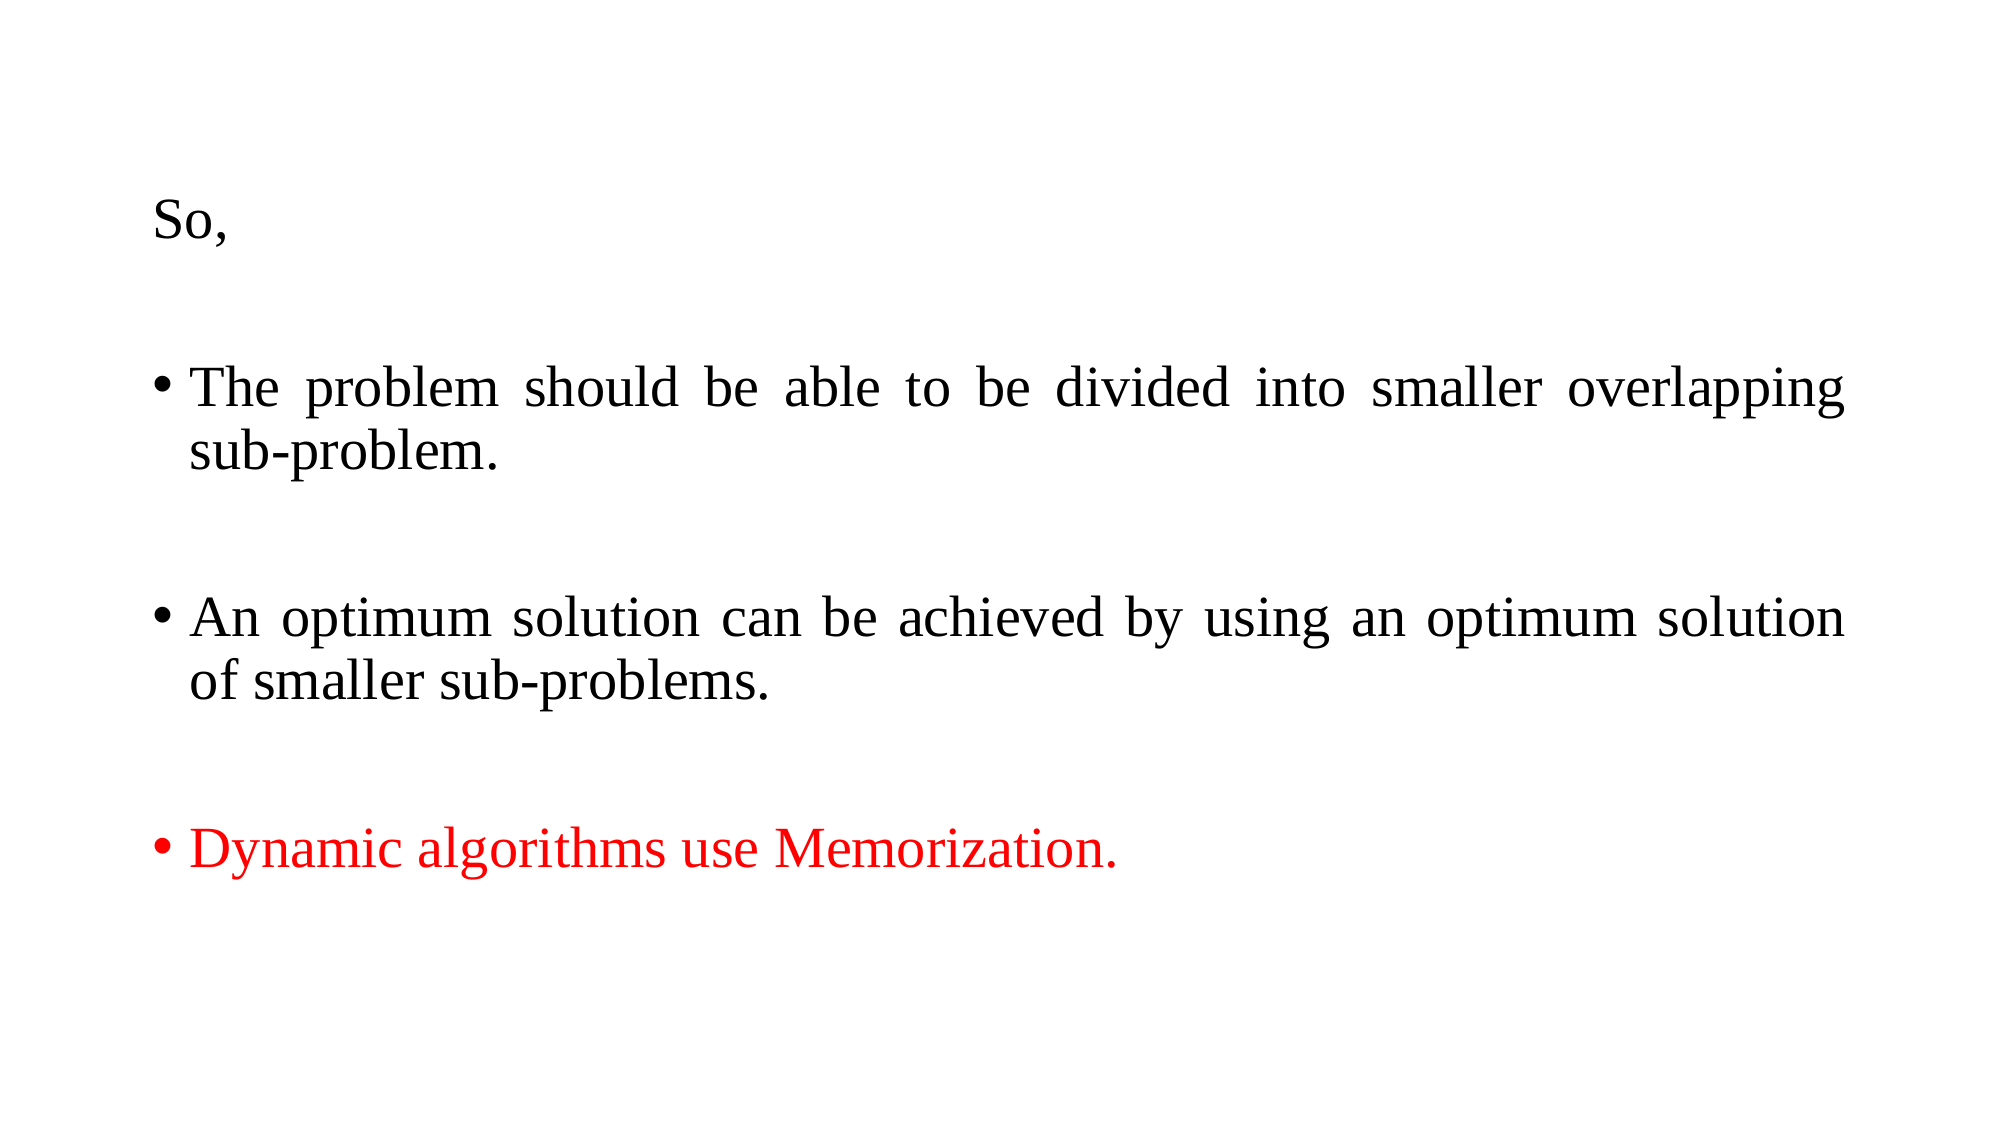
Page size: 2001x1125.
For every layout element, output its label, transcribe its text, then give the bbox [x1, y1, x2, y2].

list So, The problem should be able to be divided into smaller overlapping sub-problem. An optimum solution can be achieved by using an optimum solution of smaller sub-problems. Dynamic algorithms use Memorization. [137, 180, 1863, 895]
